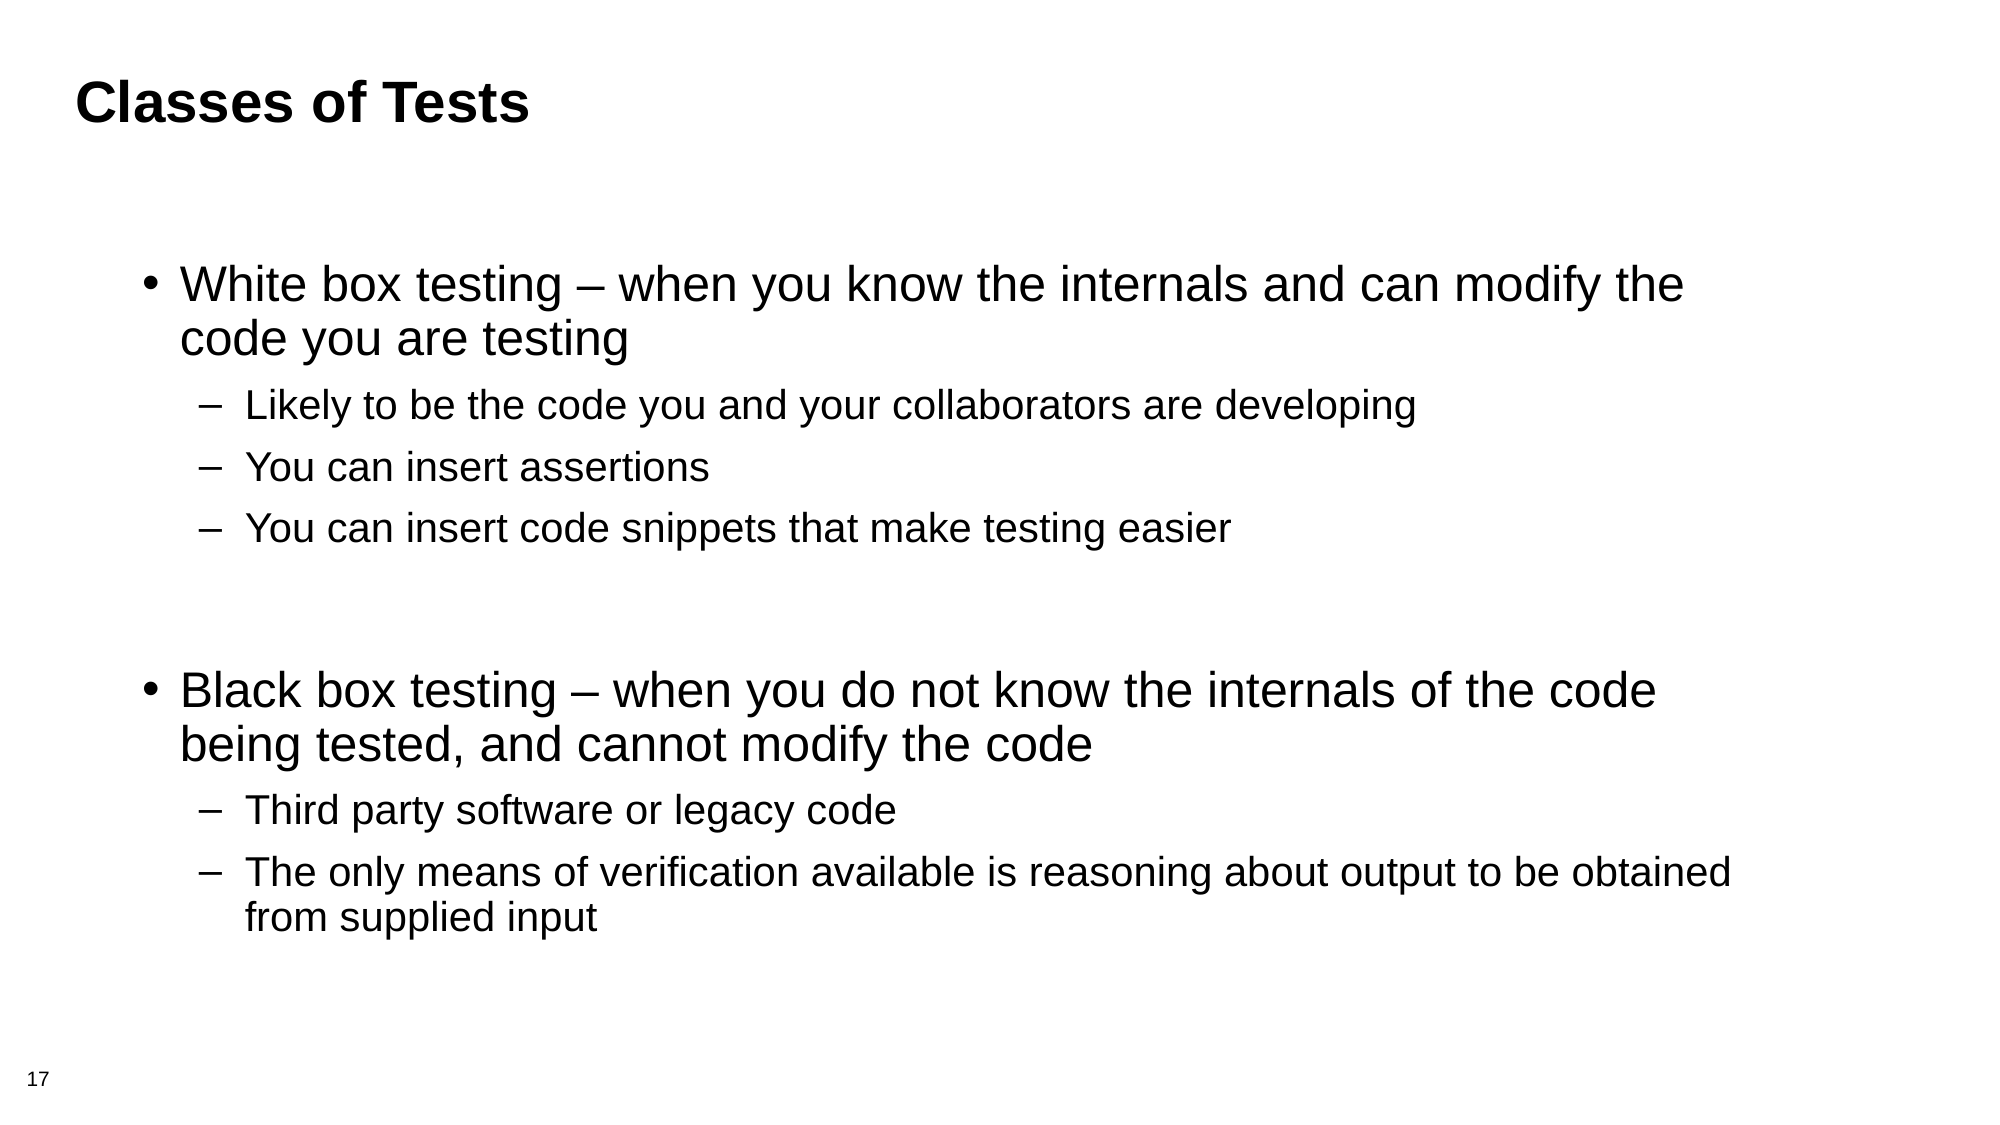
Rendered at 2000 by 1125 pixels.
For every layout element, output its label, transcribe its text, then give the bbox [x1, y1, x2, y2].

title Classes of Tests [59, 67, 1927, 218]
text_box White box testing – when you know the internals and can modify the code you are testing Likely to be the code you and your collaborators are developing You can insert assertions You can insert code snippets that make testing easier Black box testing – when you do not know the internals of the code being tested, and cannot modify the code Third party software or legacy code The only means of verification available is reasoning about output to be obtained from supplied input [127, 162, 1807, 1058]
